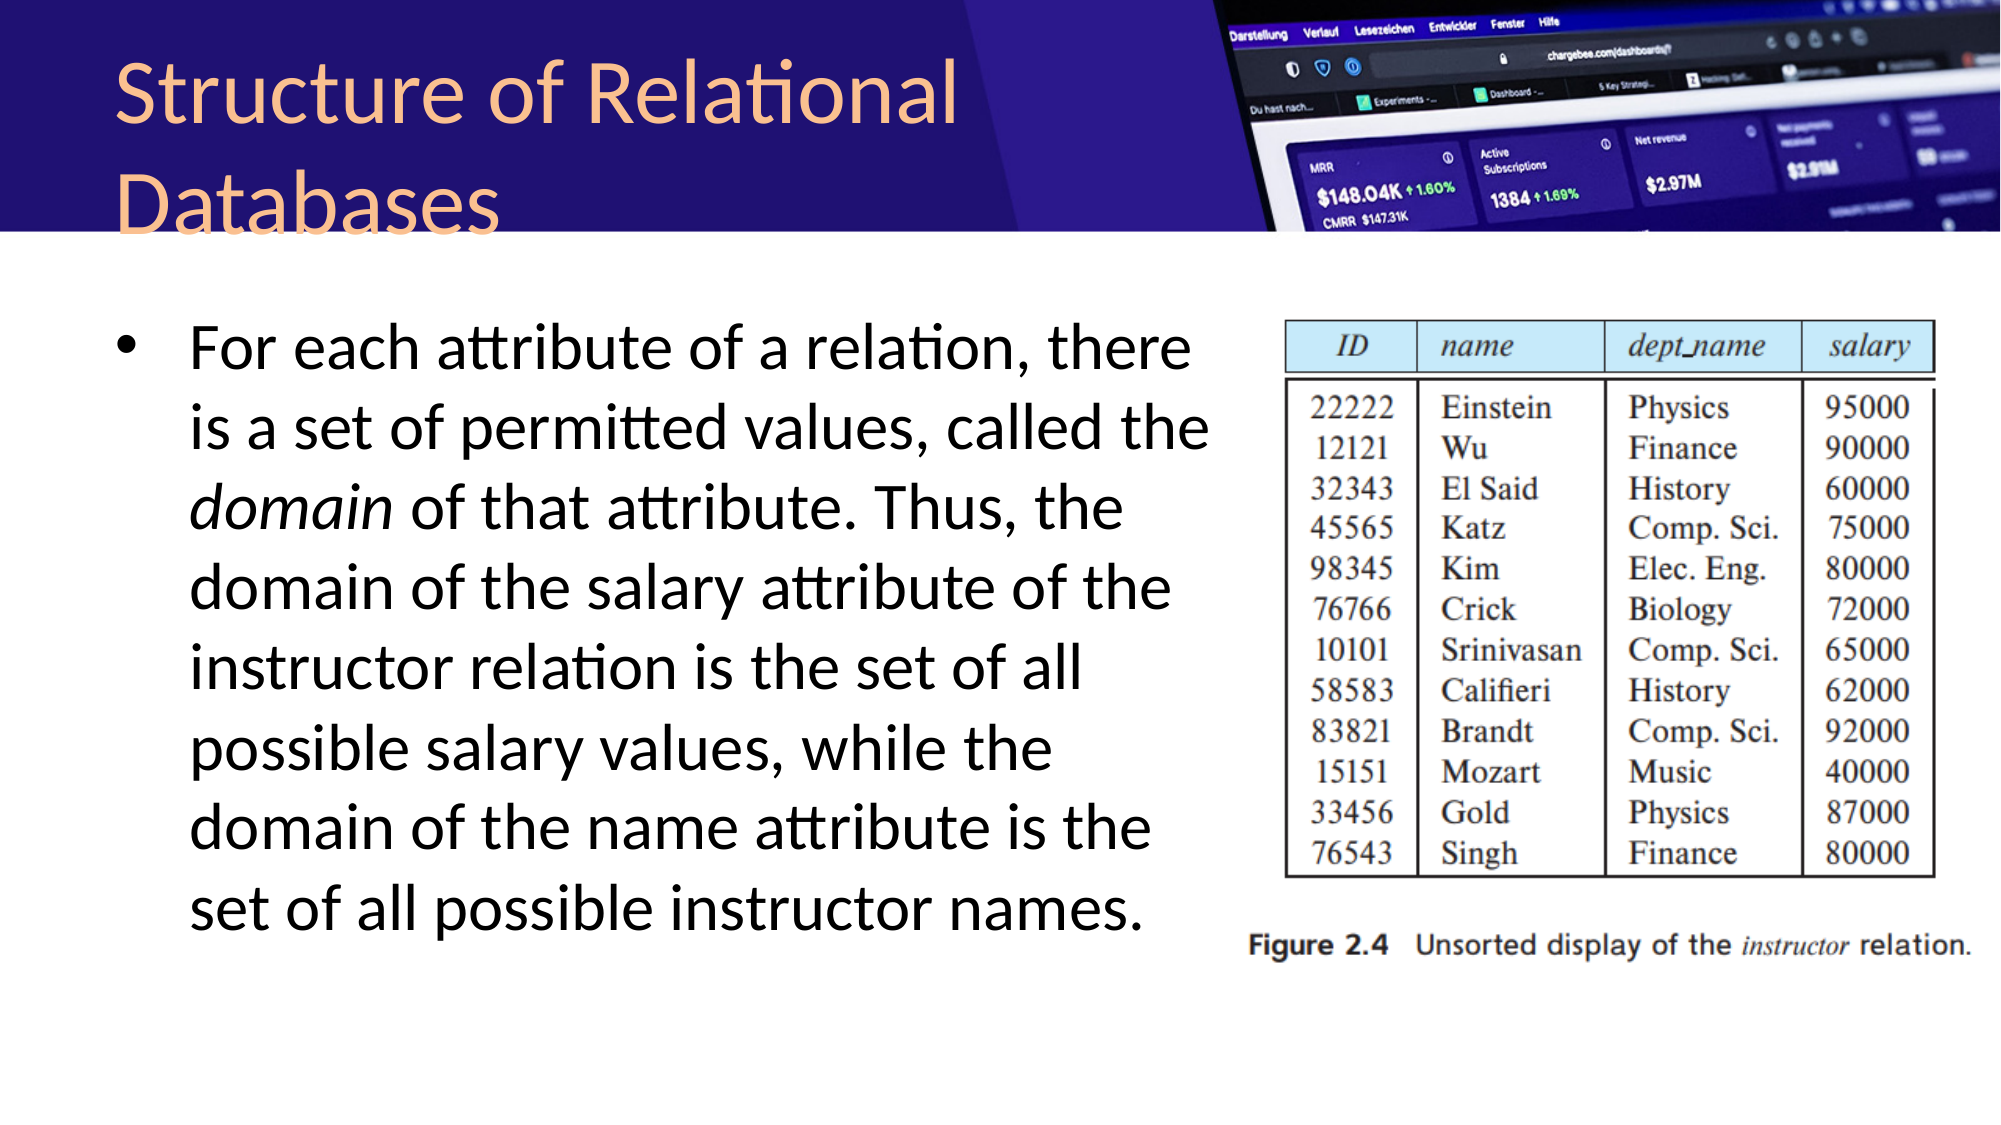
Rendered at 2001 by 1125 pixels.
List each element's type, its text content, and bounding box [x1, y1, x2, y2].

picture [0, 0, 2001, 1125]
list For each attribute of a relation, there is a set of permitted values, called the domain of that attribute. Thus, the domain of the salary attribute of the instructor relation is the set of all possible salary values, while the domain of the name attribute is the set of all possible instructor names. [99, 295, 1264, 1034]
title Structure of Relational Databases [99, 22, 1238, 262]
